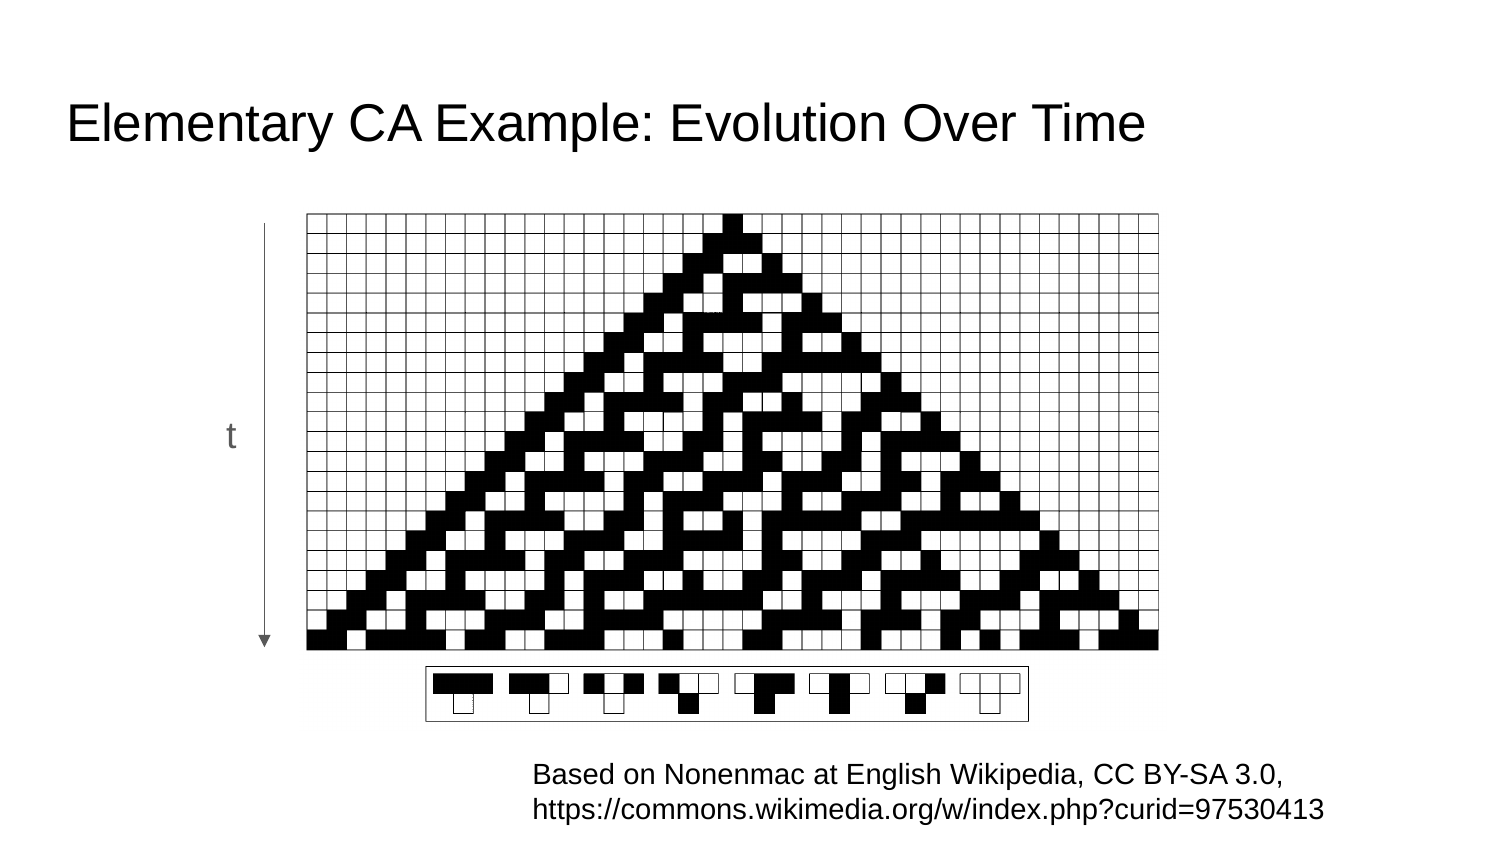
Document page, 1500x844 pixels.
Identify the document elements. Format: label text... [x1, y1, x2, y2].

text_box t [211, 396, 251, 474]
title Elementary CA Example: Evolution Over Time [51, 72, 1449, 167]
text_box Based on Nonenmac at English Wikipedia, CC BY-SA 3.0, https://commons.wikimedia.org/w/index.php?curid=97530413 [517, 740, 1347, 840]
picture [299, 207, 1168, 732]
